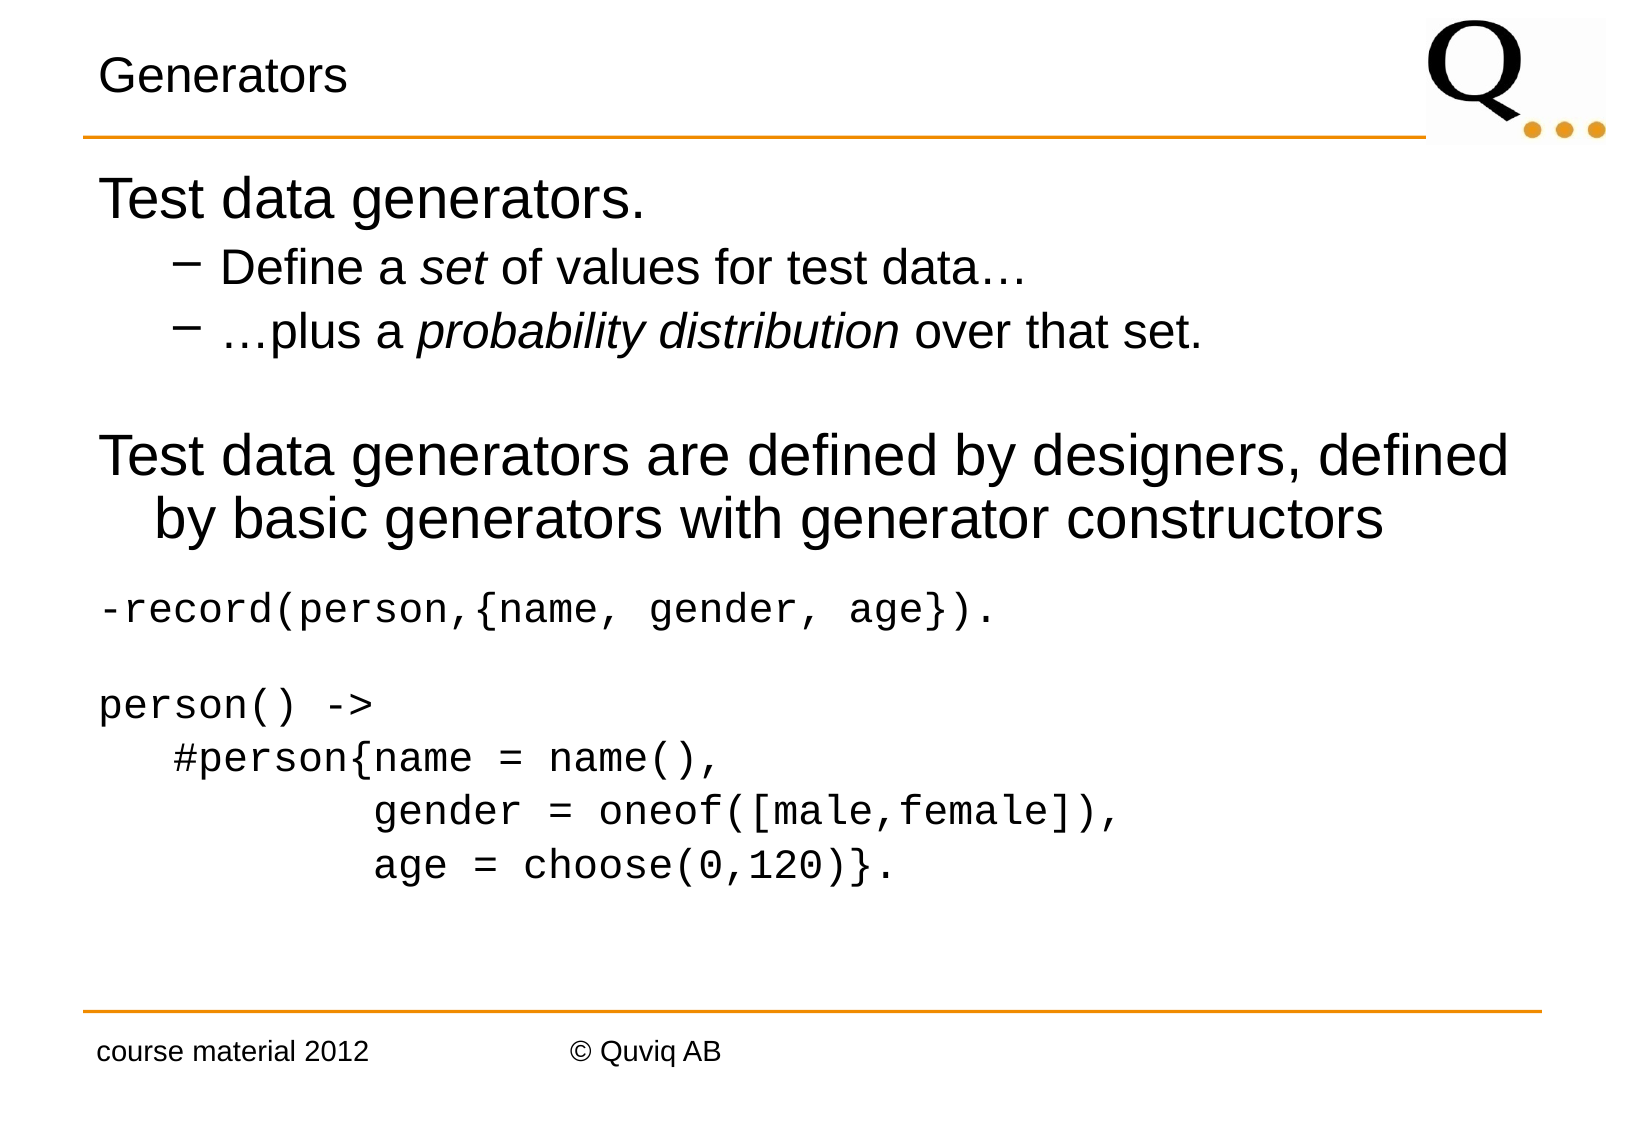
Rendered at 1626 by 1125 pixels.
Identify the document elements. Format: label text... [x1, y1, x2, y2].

slide_number course material 2012 [80, 1024, 461, 1103]
footer © Quviq AB [554, 1024, 837, 1103]
title Generators [82, 30, 1184, 114]
picture [1426, 18, 1606, 145]
list Test data generators. Define a set of values for test data… …plus a probability distribution over that set. Test data generators are defined by designers, defined by basic generators with generator constructors -record(person,{name, gender, age}). person() -> #person{name = name(), gender = oneof([male,female]), age = choose(0,120)}. [82, 160, 1546, 1000]
